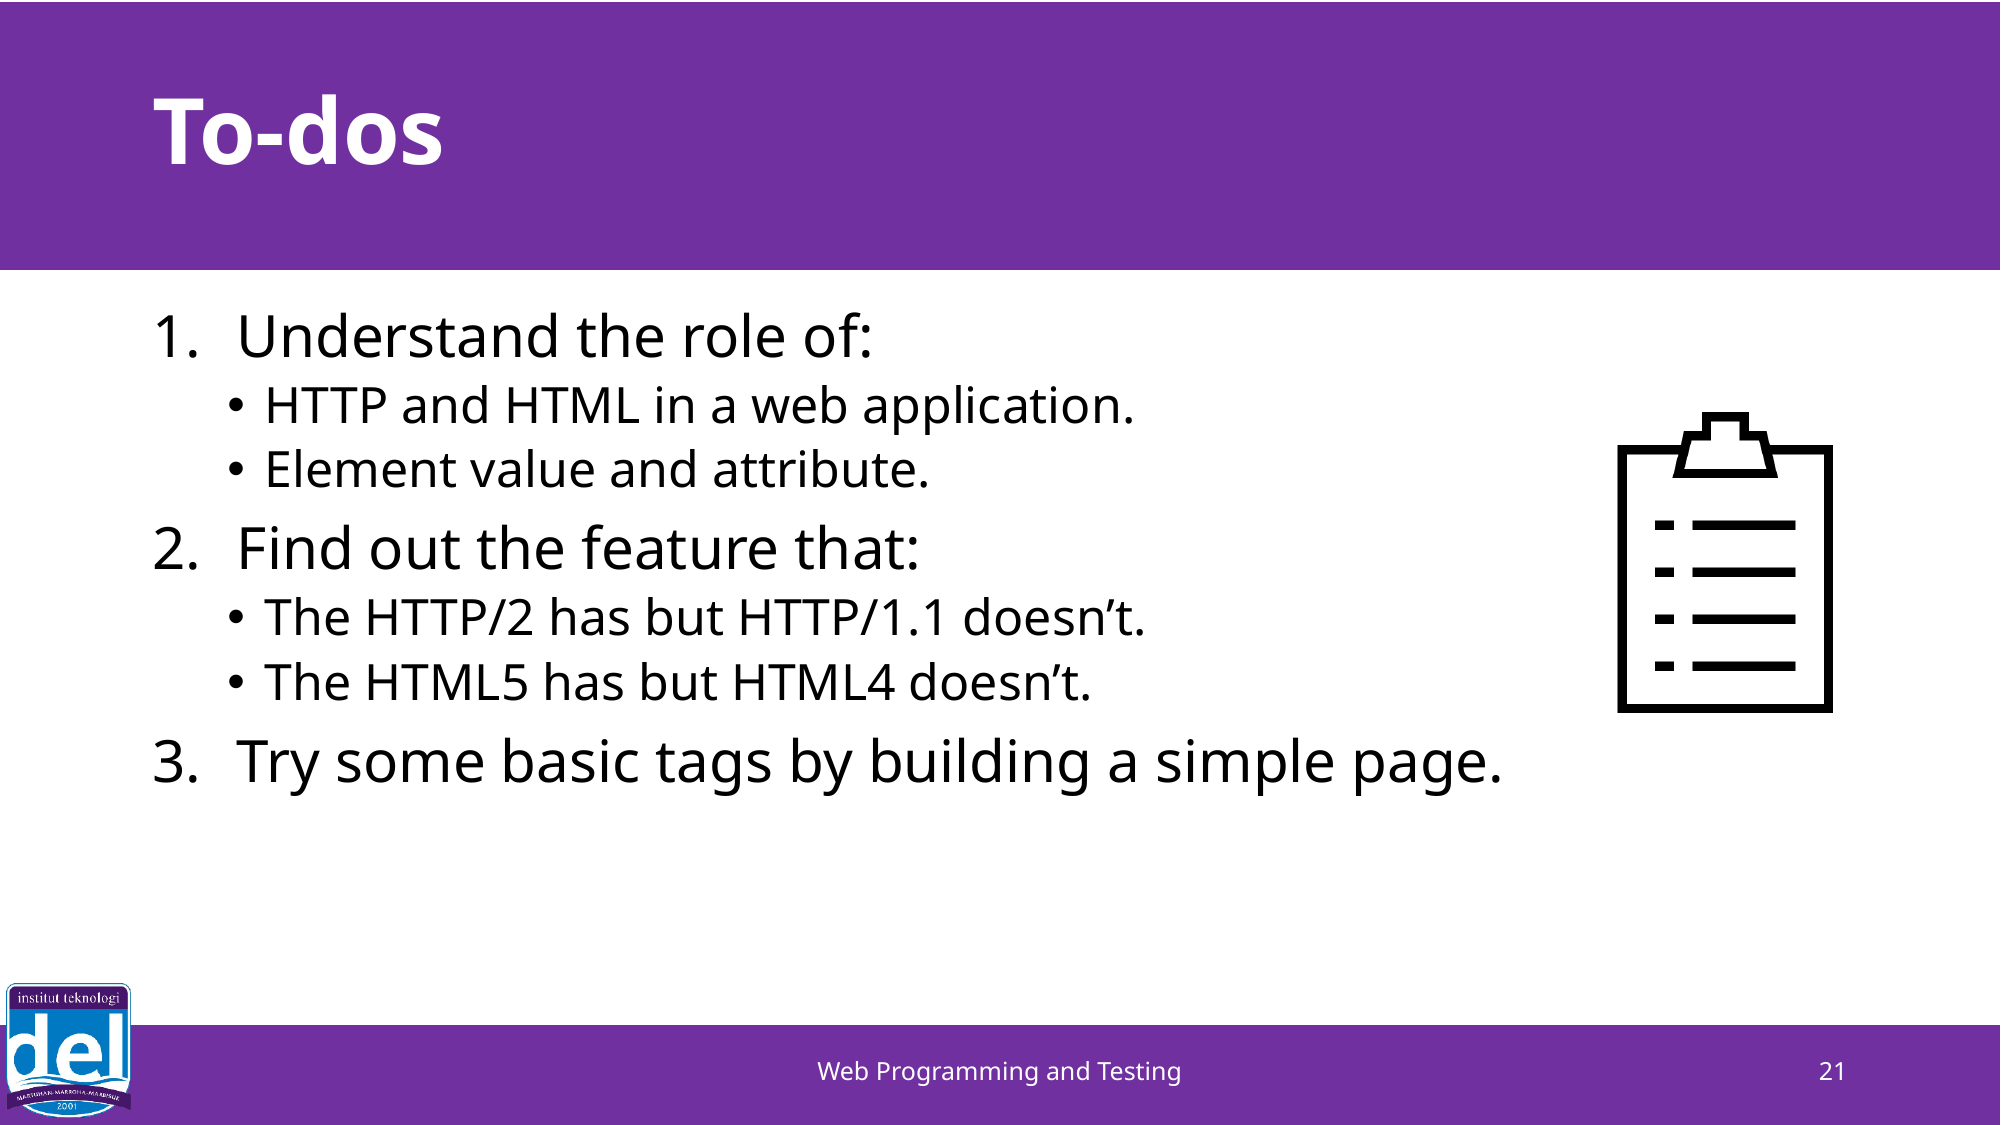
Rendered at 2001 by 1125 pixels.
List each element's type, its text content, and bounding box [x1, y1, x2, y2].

slide_number 21 [1697, 1042, 1863, 1103]
list Understand the role of: HTTP and HTML in a web application. Element value and attribute. Find out the feature that: The HTTP/2 has but HTTP/1.1 doesn’t. The HTML5 has but HTML4 doesn’t. Try some basic tags by building a simple page. [137, 299, 1863, 1014]
title To-dos [137, 26, 1863, 244]
footer Web Programming and Testing [662, 1042, 1338, 1103]
picture [5, 982, 131, 1118]
picture [1574, 412, 1875, 713]
